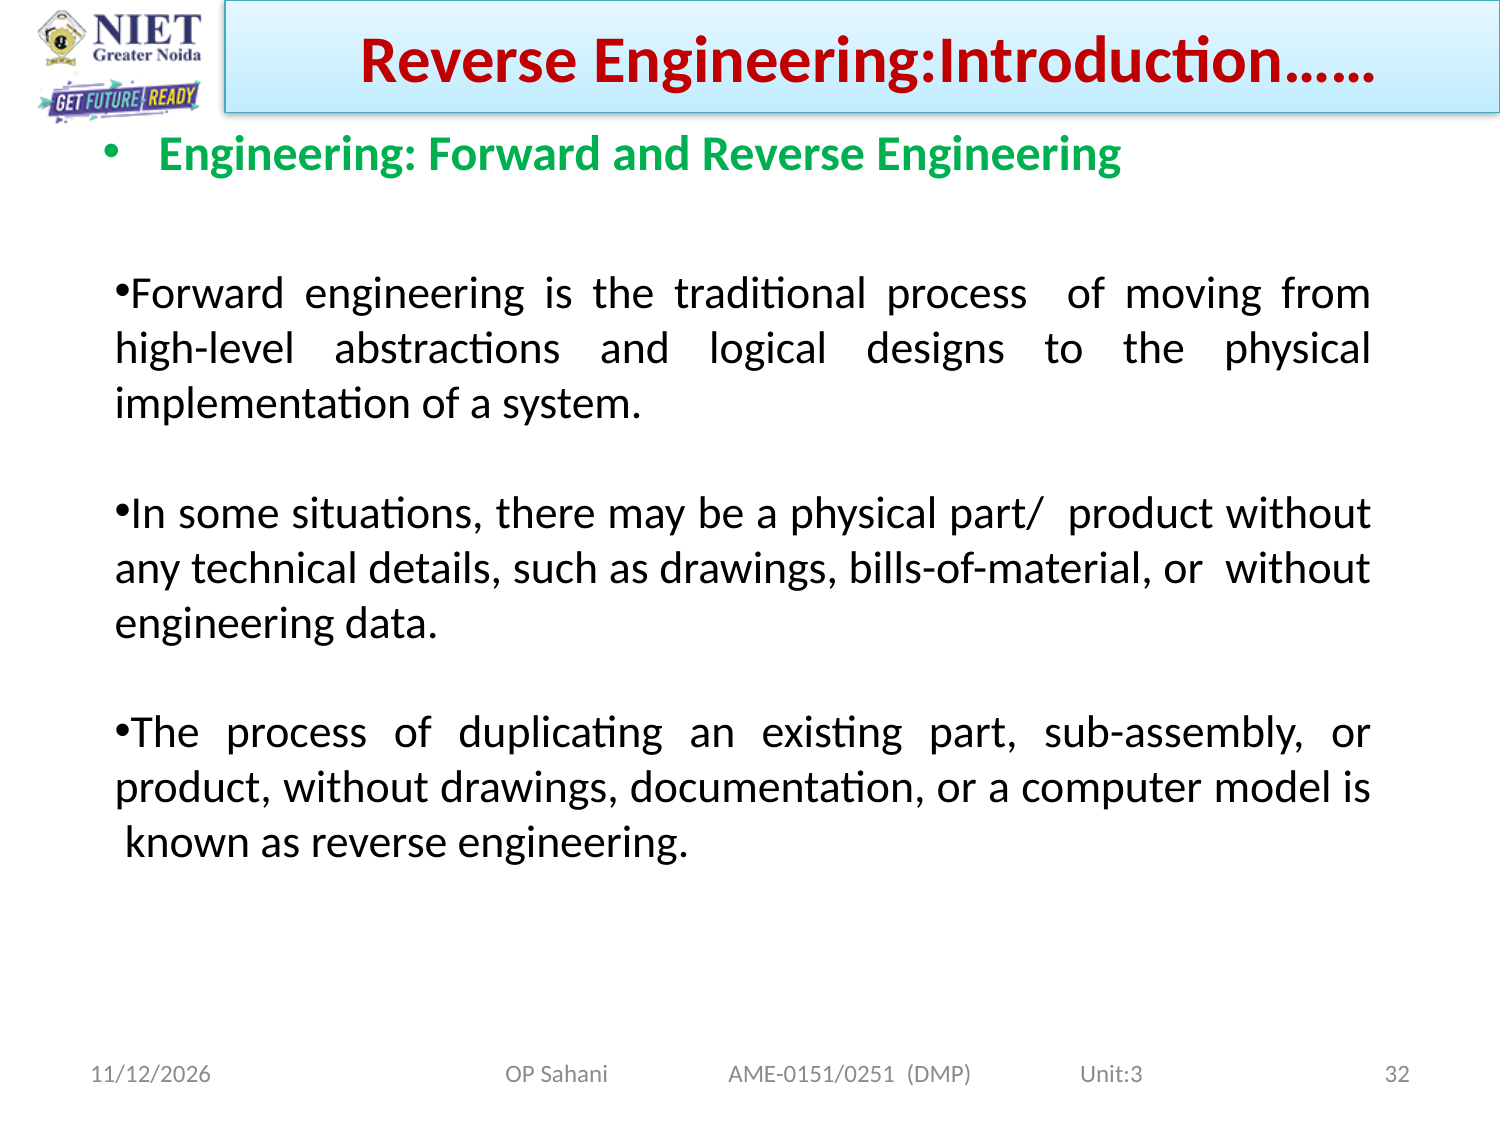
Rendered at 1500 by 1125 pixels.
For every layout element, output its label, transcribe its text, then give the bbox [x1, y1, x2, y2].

slide_number 32 [1074, 1042, 1425, 1103]
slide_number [75, 1042, 412, 1103]
footer OP Sahani AME-0151/0251 (DMP) Unit:3 [412, 1042, 1074, 1103]
picture [0, 0, 238, 135]
text_box Reverse Engineering:Introduction…… [238, 0, 1500, 113]
list Engineering: Forward and Reverse Engineering [87, 120, 1450, 963]
text_box Forward engineering is the traditional process of moving from high-level abstractions and logical designs to the physical implementation of a system. In some situations, there may be a physical part/ product without any technical details, such as drawings, bills-of-material, or without engineering data. The process of duplicating an existing part, sub-assembly, or product, without drawings, documentation, or a computer model is known as reverse engineering. [99, 199, 1388, 875]
